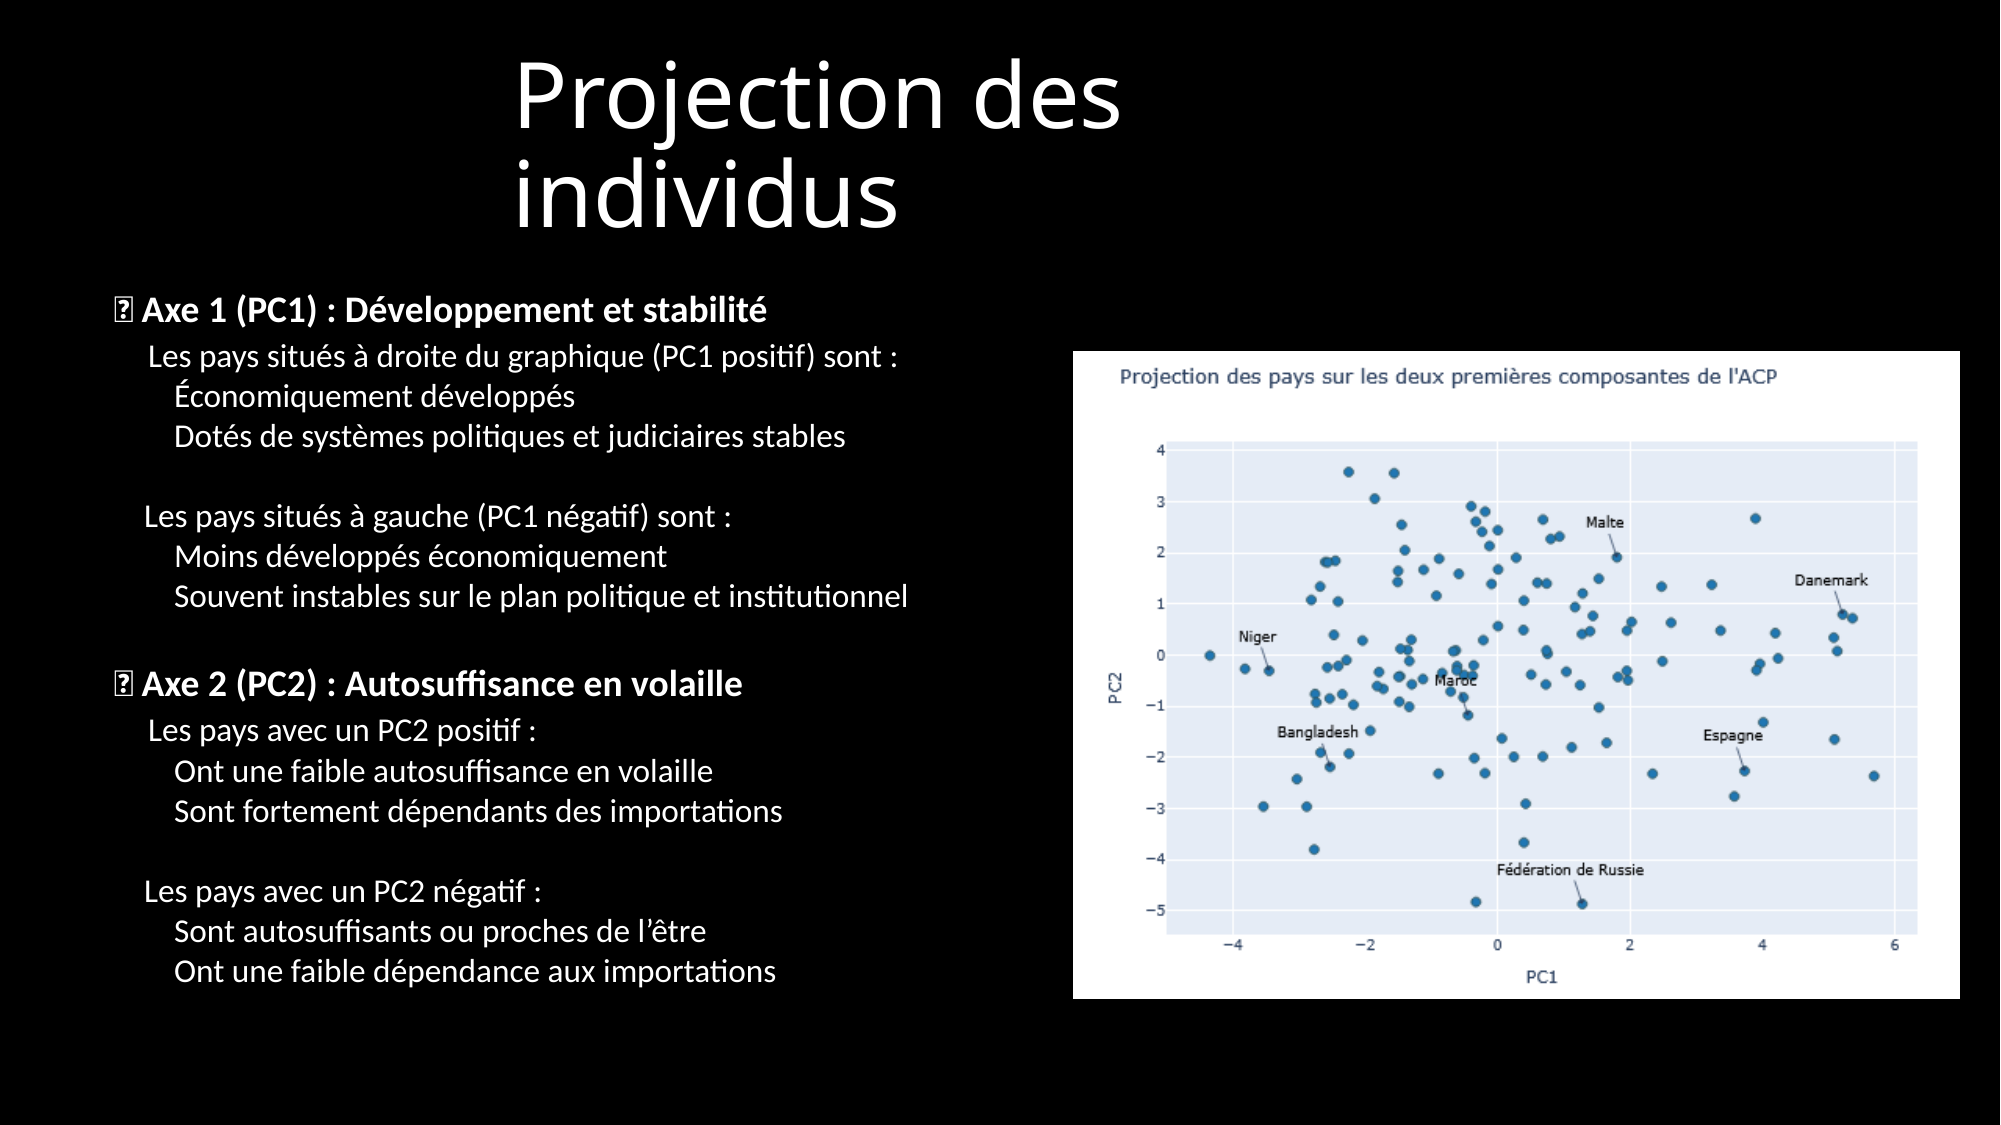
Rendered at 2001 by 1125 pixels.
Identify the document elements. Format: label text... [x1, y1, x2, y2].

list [1073, 351, 1960, 999]
title Projection des individus [497, 72, 1503, 224]
text_box 🧭 Axe 1 (PC1) : Développement et stabilité Les pays situés à droite du graphique (PC1 positif) sont : Économiquement développés Dotés de systèmes politiques et judiciaires stables Les pays situés à gauche (PC1 négatif) sont : Moins développés économiquement Souvent instables sur le plan politique et institutionnel 🐔 Axe 2 (PC2) : Autosuffisance en volaille Les pays avec un PC2 positif : Ont une faible autosuffisance en volaille Sont fortement dépendants des importations Les pays avec un PC2 négatif : Sont autosuffisants ou proches de l’être Ont une faible dépendance aux importations [99, 277, 968, 997]
